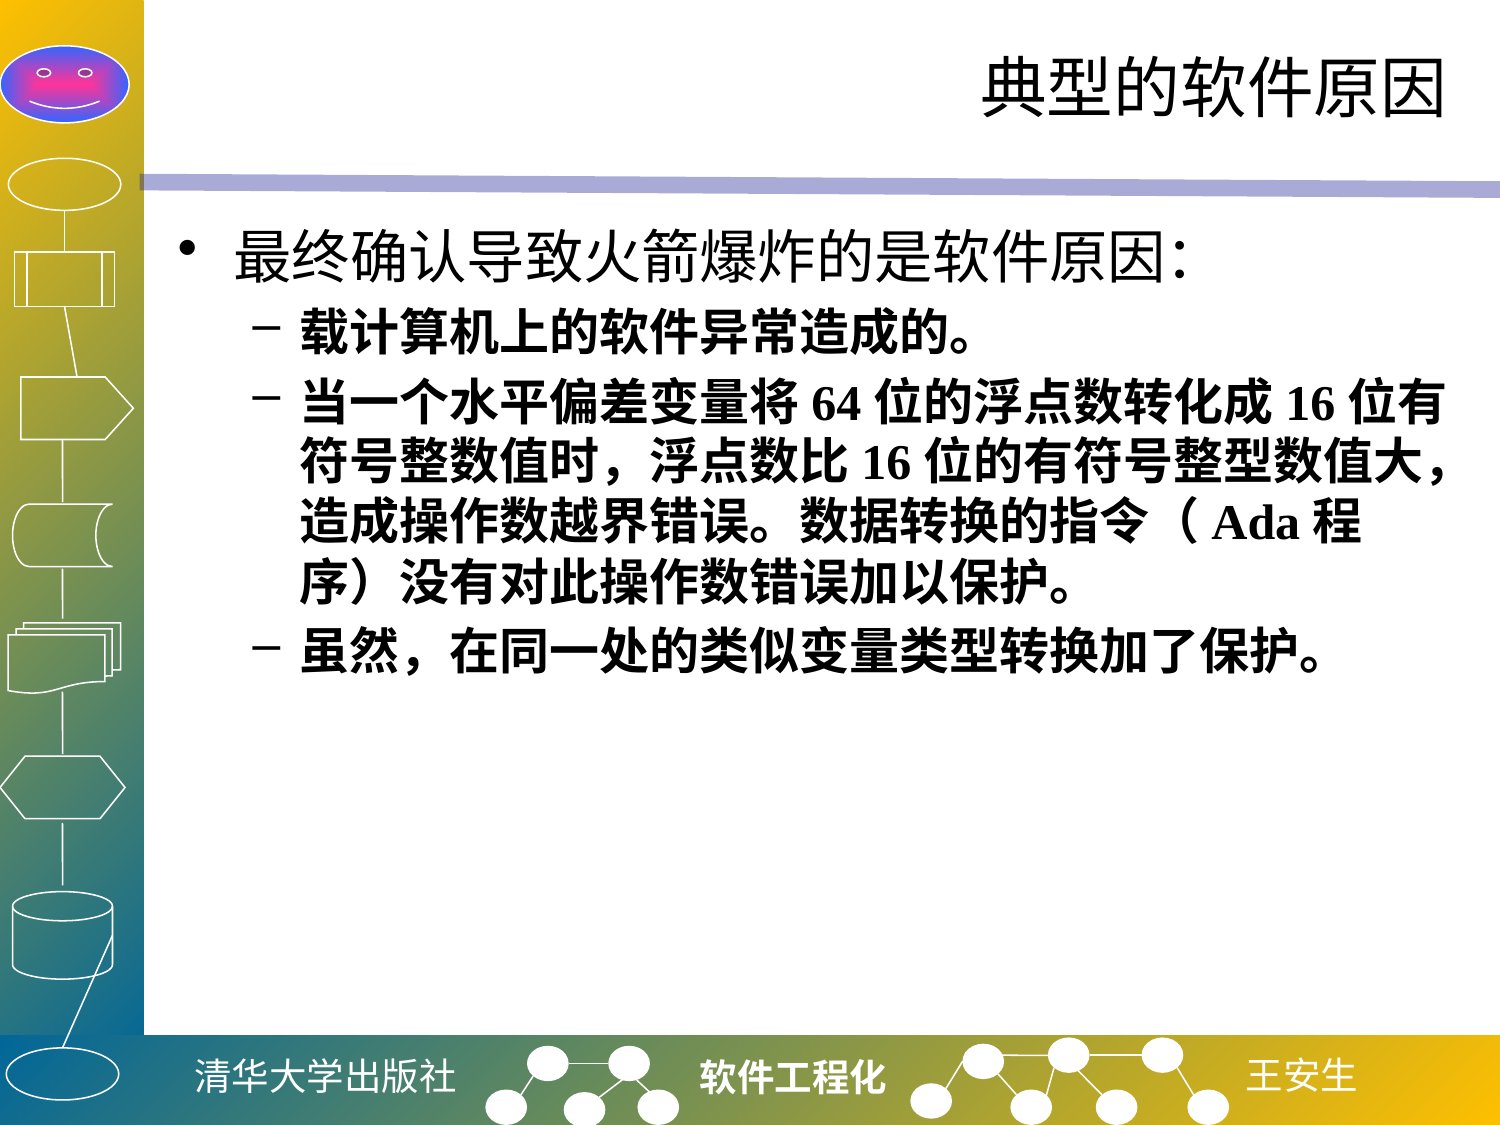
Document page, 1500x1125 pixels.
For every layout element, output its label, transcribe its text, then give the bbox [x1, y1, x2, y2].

title 典型的软件原因 [187, 24, 1463, 147]
list 最终确认导致火箭爆炸的是软件原因： 载计算机上的软件异常造成的。 当一个水平偏差变量将64位的浮点数转化成16位有符号整数值时，浮点数比16位的有符号整型数值大，造成操作数越界错误。数据转换的指令（Ada程序）没有对此操作数错误加以保护。 虽然，在同一处的类似变量类型转换加了保护。 [162, 212, 1476, 1017]
